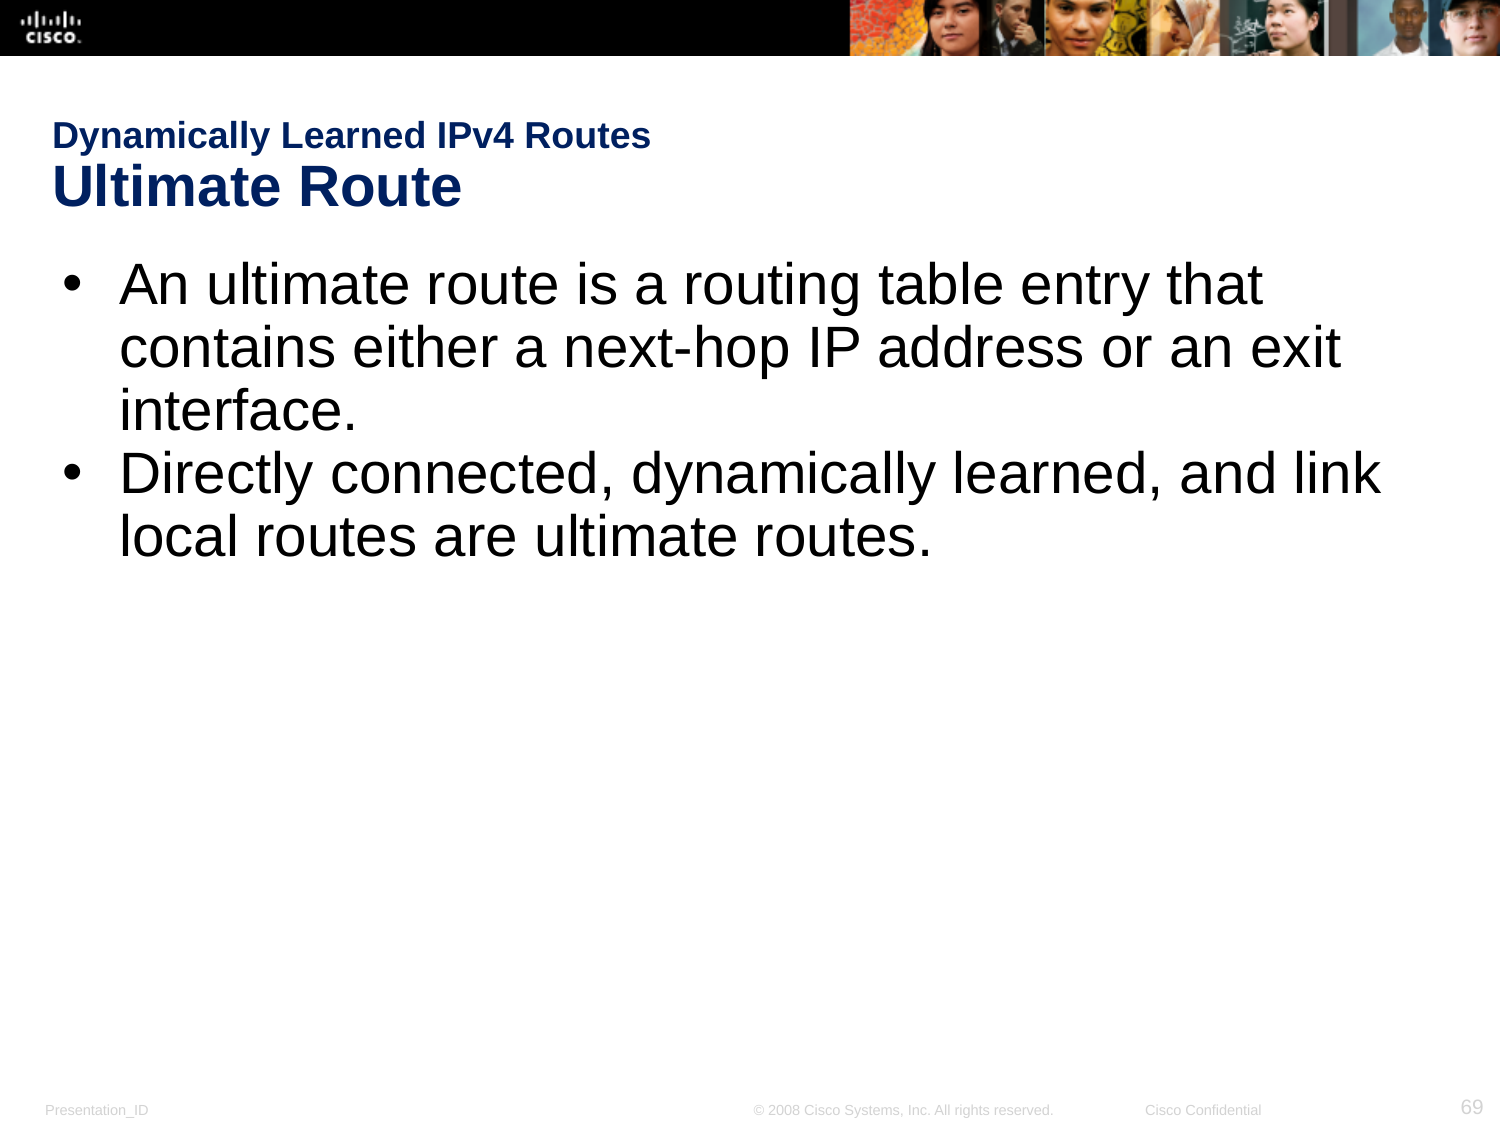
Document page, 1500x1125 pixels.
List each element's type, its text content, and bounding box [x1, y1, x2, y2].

text_box An ultimate route is a routing table entry that contains either a next-hop IP address or an exit interface. Directly connected, dynamically learned, and link local routes are ultimate routes. [48, 246, 1402, 577]
picture [0, 0, 1500, 56]
title Dynamically Learned IPv4 Routes Ultimate Route [38, 80, 1427, 227]
